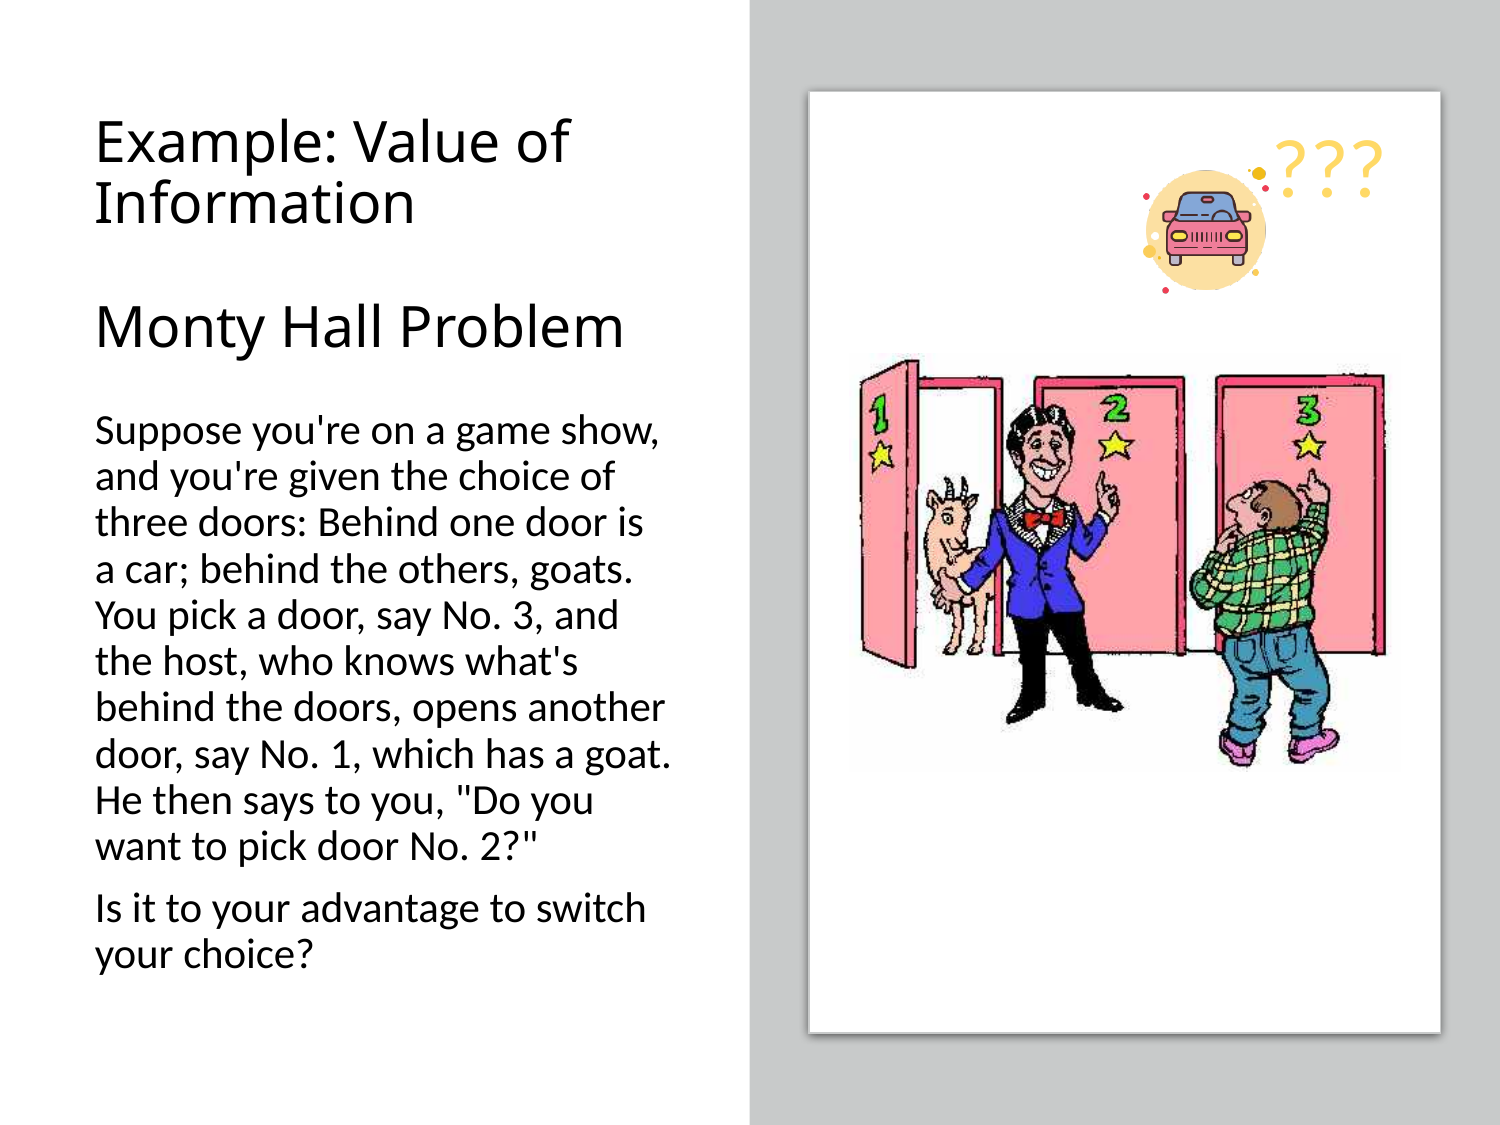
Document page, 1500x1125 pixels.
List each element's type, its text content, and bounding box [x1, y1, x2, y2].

picture [849, 353, 1401, 772]
text_box ??? [1257, 107, 1467, 222]
list Suppose you're on a game show, and you're given the choice of three doors: Behind one door is a car; behind the others, goats. You pick a door, say No. 3, and the host, who knows what's behind the doors, opens another door, say No. 1, which has a goat. He then says to you, "Do you want to pick door No. 2?" Is it to your advantage to switch your choice? [79, 399, 689, 1021]
text_box [808, 90, 1441, 1034]
text_box [749, 0, 1500, 1125]
picture [1124, 149, 1286, 311]
title Example: Value of Information Monty Hall Problem [79, 103, 691, 370]
